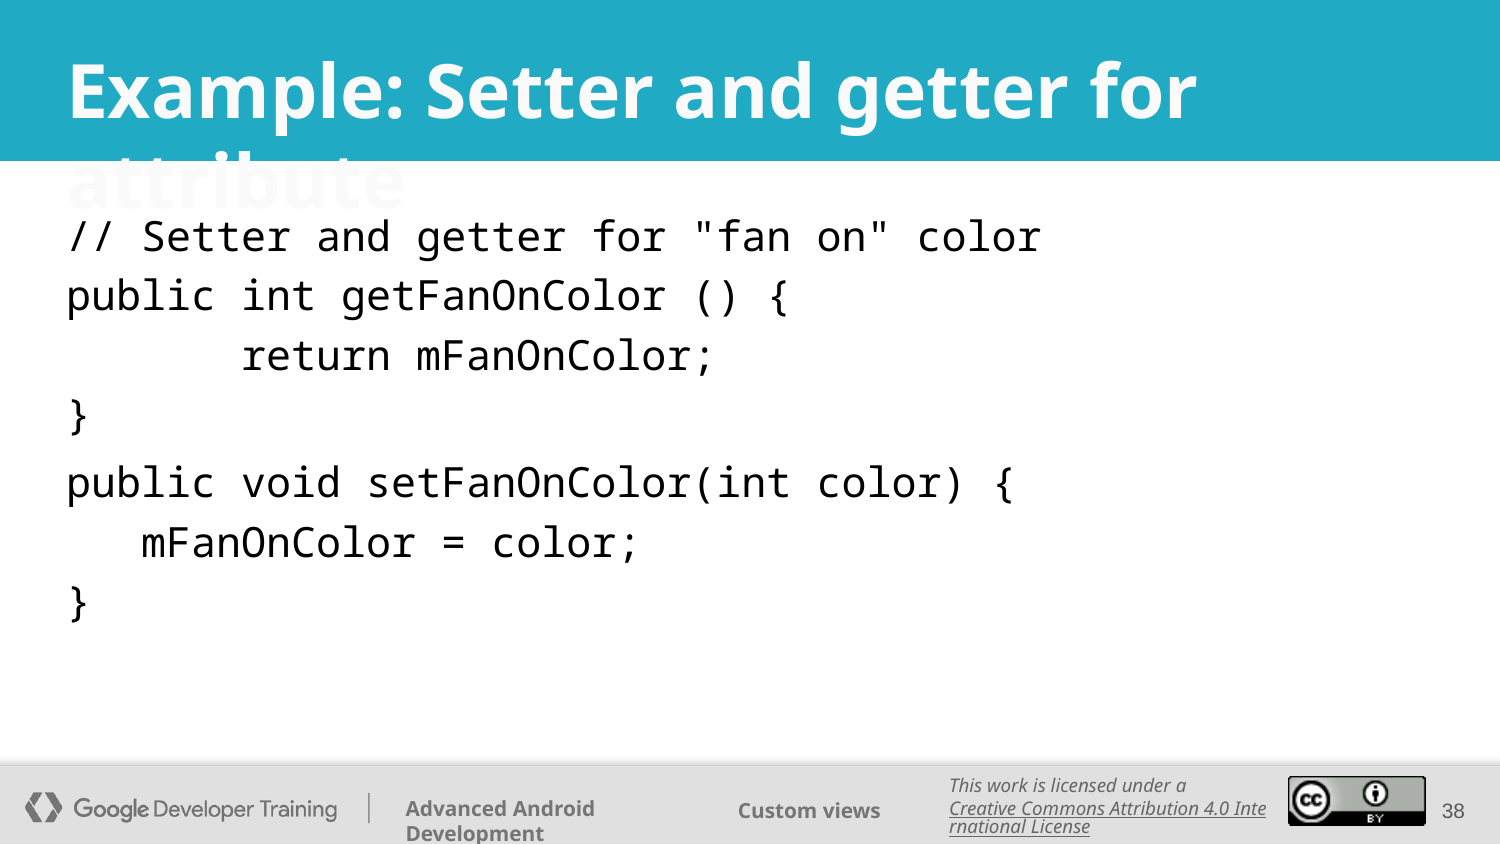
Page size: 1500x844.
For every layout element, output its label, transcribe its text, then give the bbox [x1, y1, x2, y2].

list // Setter and getter for "fan on" color public int getFanOnColor () { return mFanOnColor; } public void setFanOnColor(int color) { mFanOnColor = color; } [51, 186, 1449, 737]
picture [0, 161, 1500, 844]
title Example: Setter and getter for attribute [51, 28, 1449, 122]
slide_number ‹#› [1389, 777, 1480, 842]
